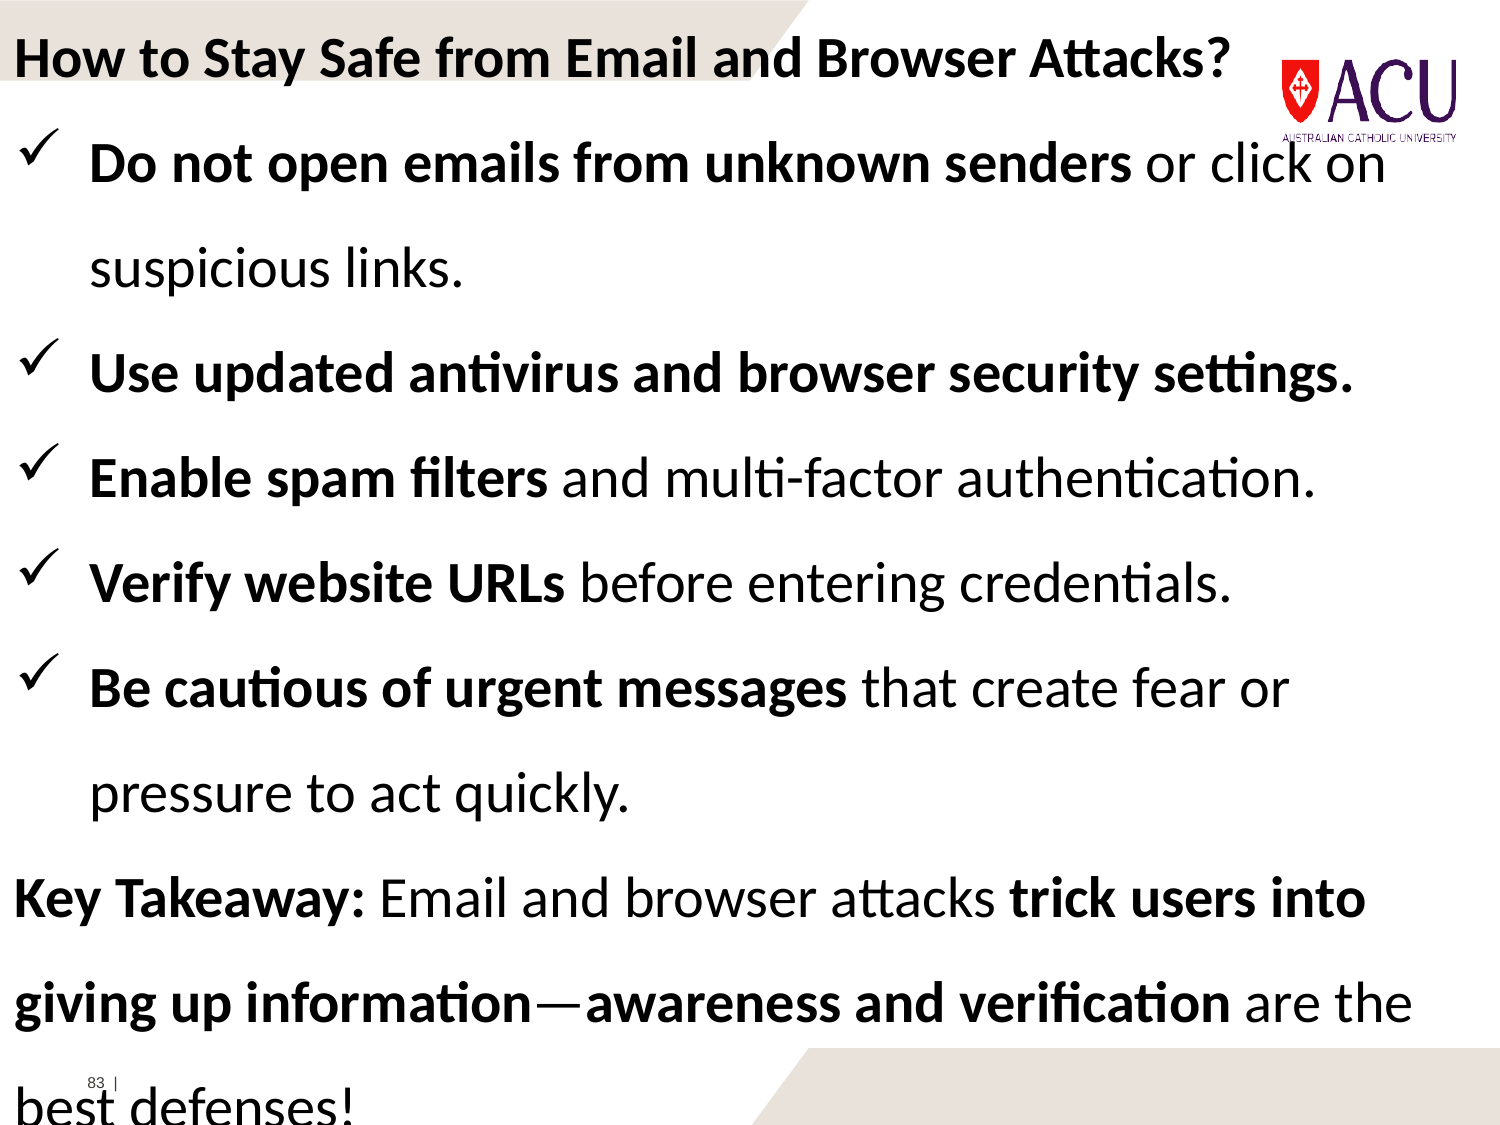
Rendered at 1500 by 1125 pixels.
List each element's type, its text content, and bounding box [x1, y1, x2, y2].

text_box How to Stay Safe from Email and Browser Attacks? Do not open emails from unknown senders or click on suspicious links. Use updated antivirus and browser security settings. Enable spam filters and multi-factor authentication. Verify website URLs before entering credentials. Be cautious of urgent messages that create fear or pressure to act quickly. Key Takeaway: Email and browser attacks trick users into giving up information—awareness and verification are the best defenses! [0, 0, 1500, 1125]
